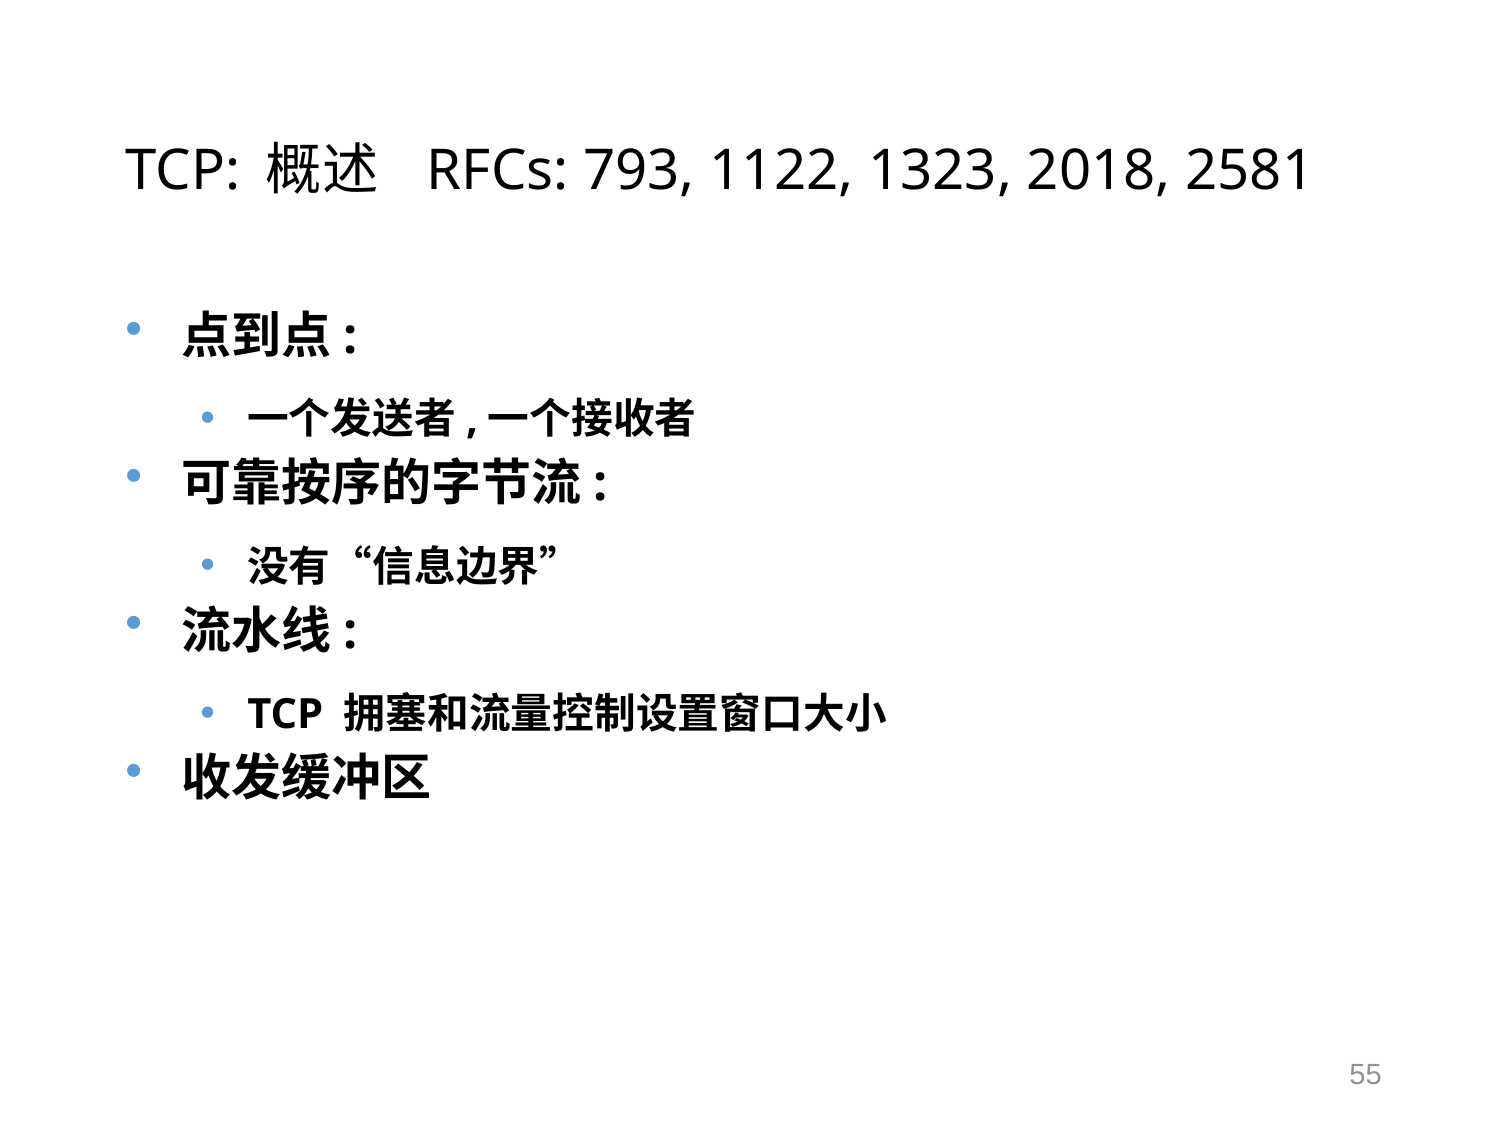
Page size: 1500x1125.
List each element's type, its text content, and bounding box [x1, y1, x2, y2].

list 点到点: 一个发送者,一个接收者 可靠按序的字节流: 没有“信息边界” 流水线: TCP 拥塞和流量控制设置窗口大小 收发缓冲区 [110, 302, 1368, 967]
title TCP: 概述 RFCs: 793, 1122, 1323, 2018, 2581 [110, 113, 1465, 229]
slide_number 55 [1059, 1042, 1397, 1103]
